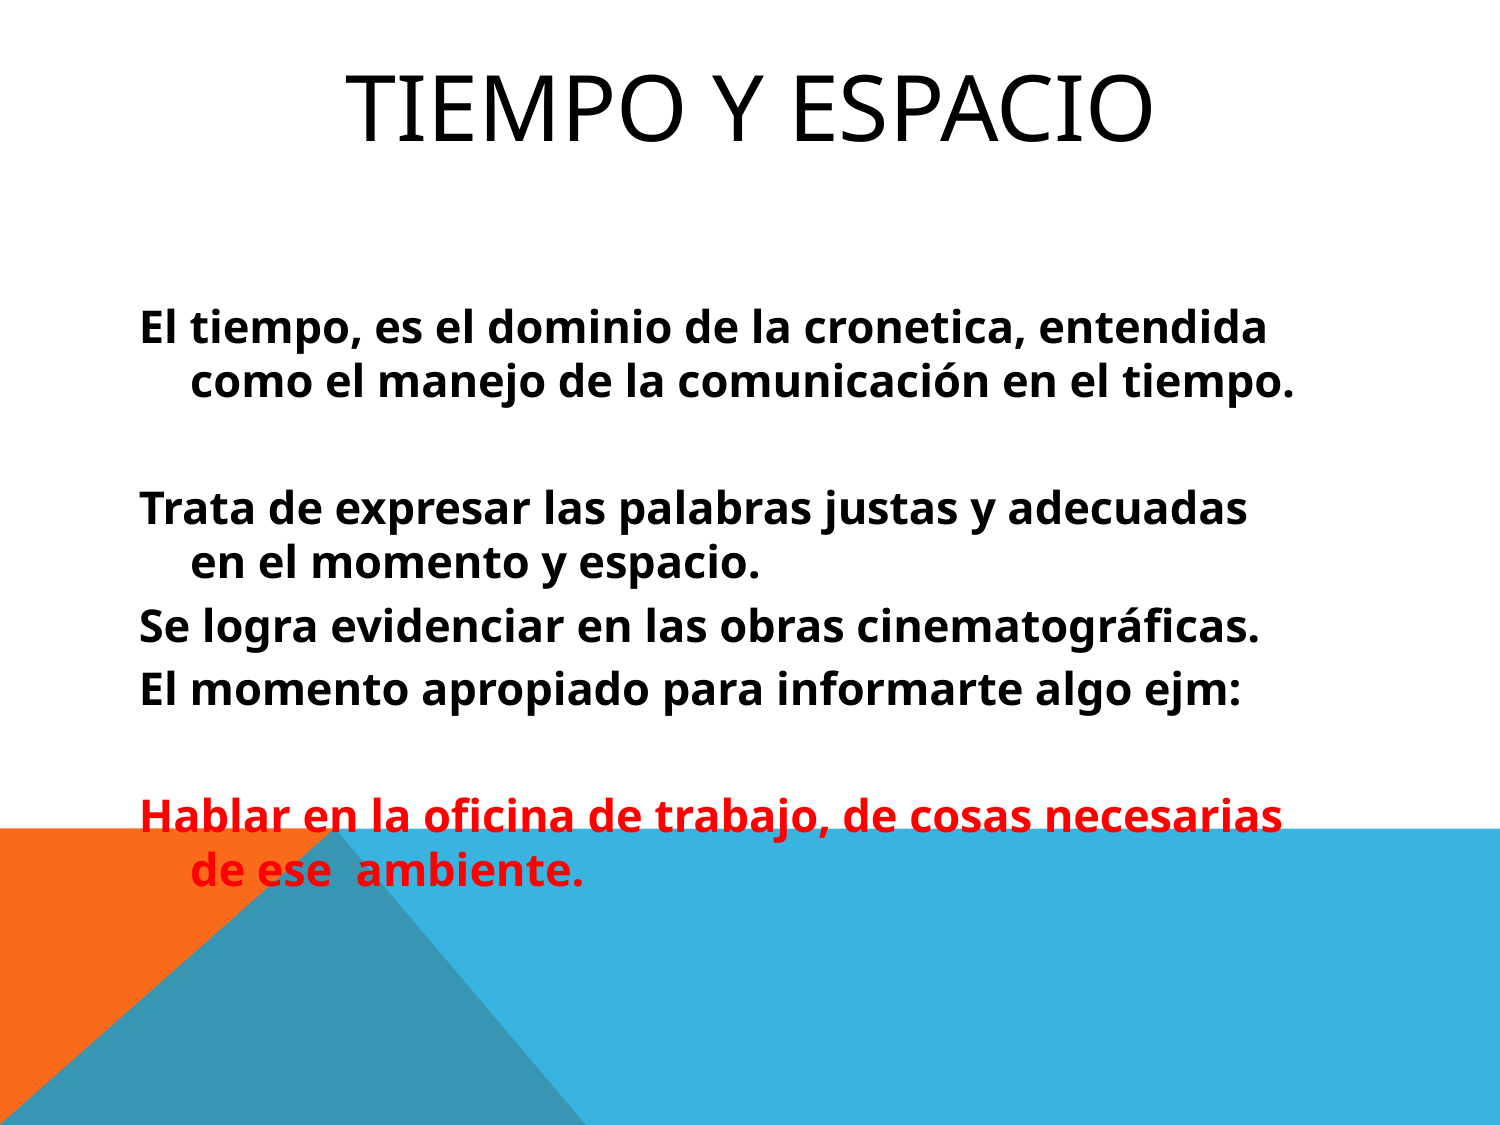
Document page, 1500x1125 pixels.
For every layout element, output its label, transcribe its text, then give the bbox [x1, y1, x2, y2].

list El tiempo, es el dominio de la cronetica, entendida como el manejo de la comunicación en el tiempo. Trata de expresar las palabras justas y adecuadas en el momento y espacio. Se logra evidenciar en las obras cinematográficas. El momento apropiado para informarte algo ejm: Hablar en la oficina de trabajo, de cosas necesarias de ese ambiente. [123, 290, 1322, 965]
title TIEMPO Y ESPACIO [135, 60, 1369, 150]
